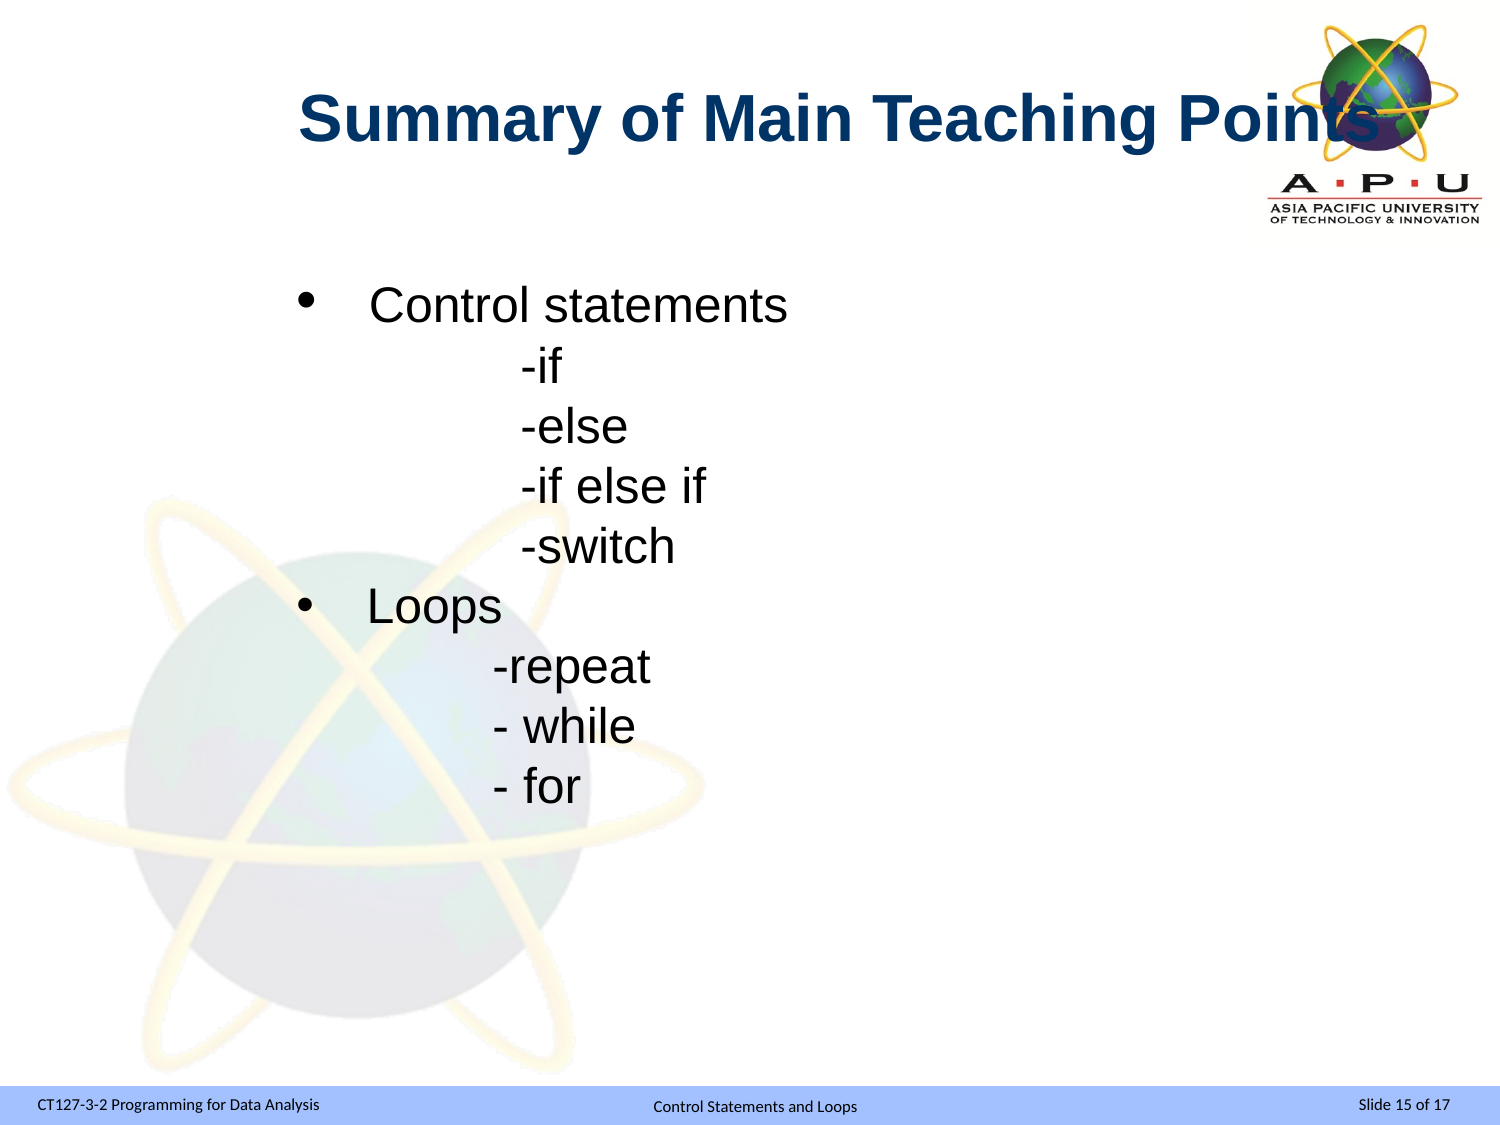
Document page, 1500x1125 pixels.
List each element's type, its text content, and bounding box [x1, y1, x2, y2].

text_box Control statements -if -else -if else if -switch Loops -repeat - while - for [206, 256, 1370, 882]
text_box Summary of Main Teaching Points [284, 67, 1398, 163]
picture [1251, 0, 1500, 249]
